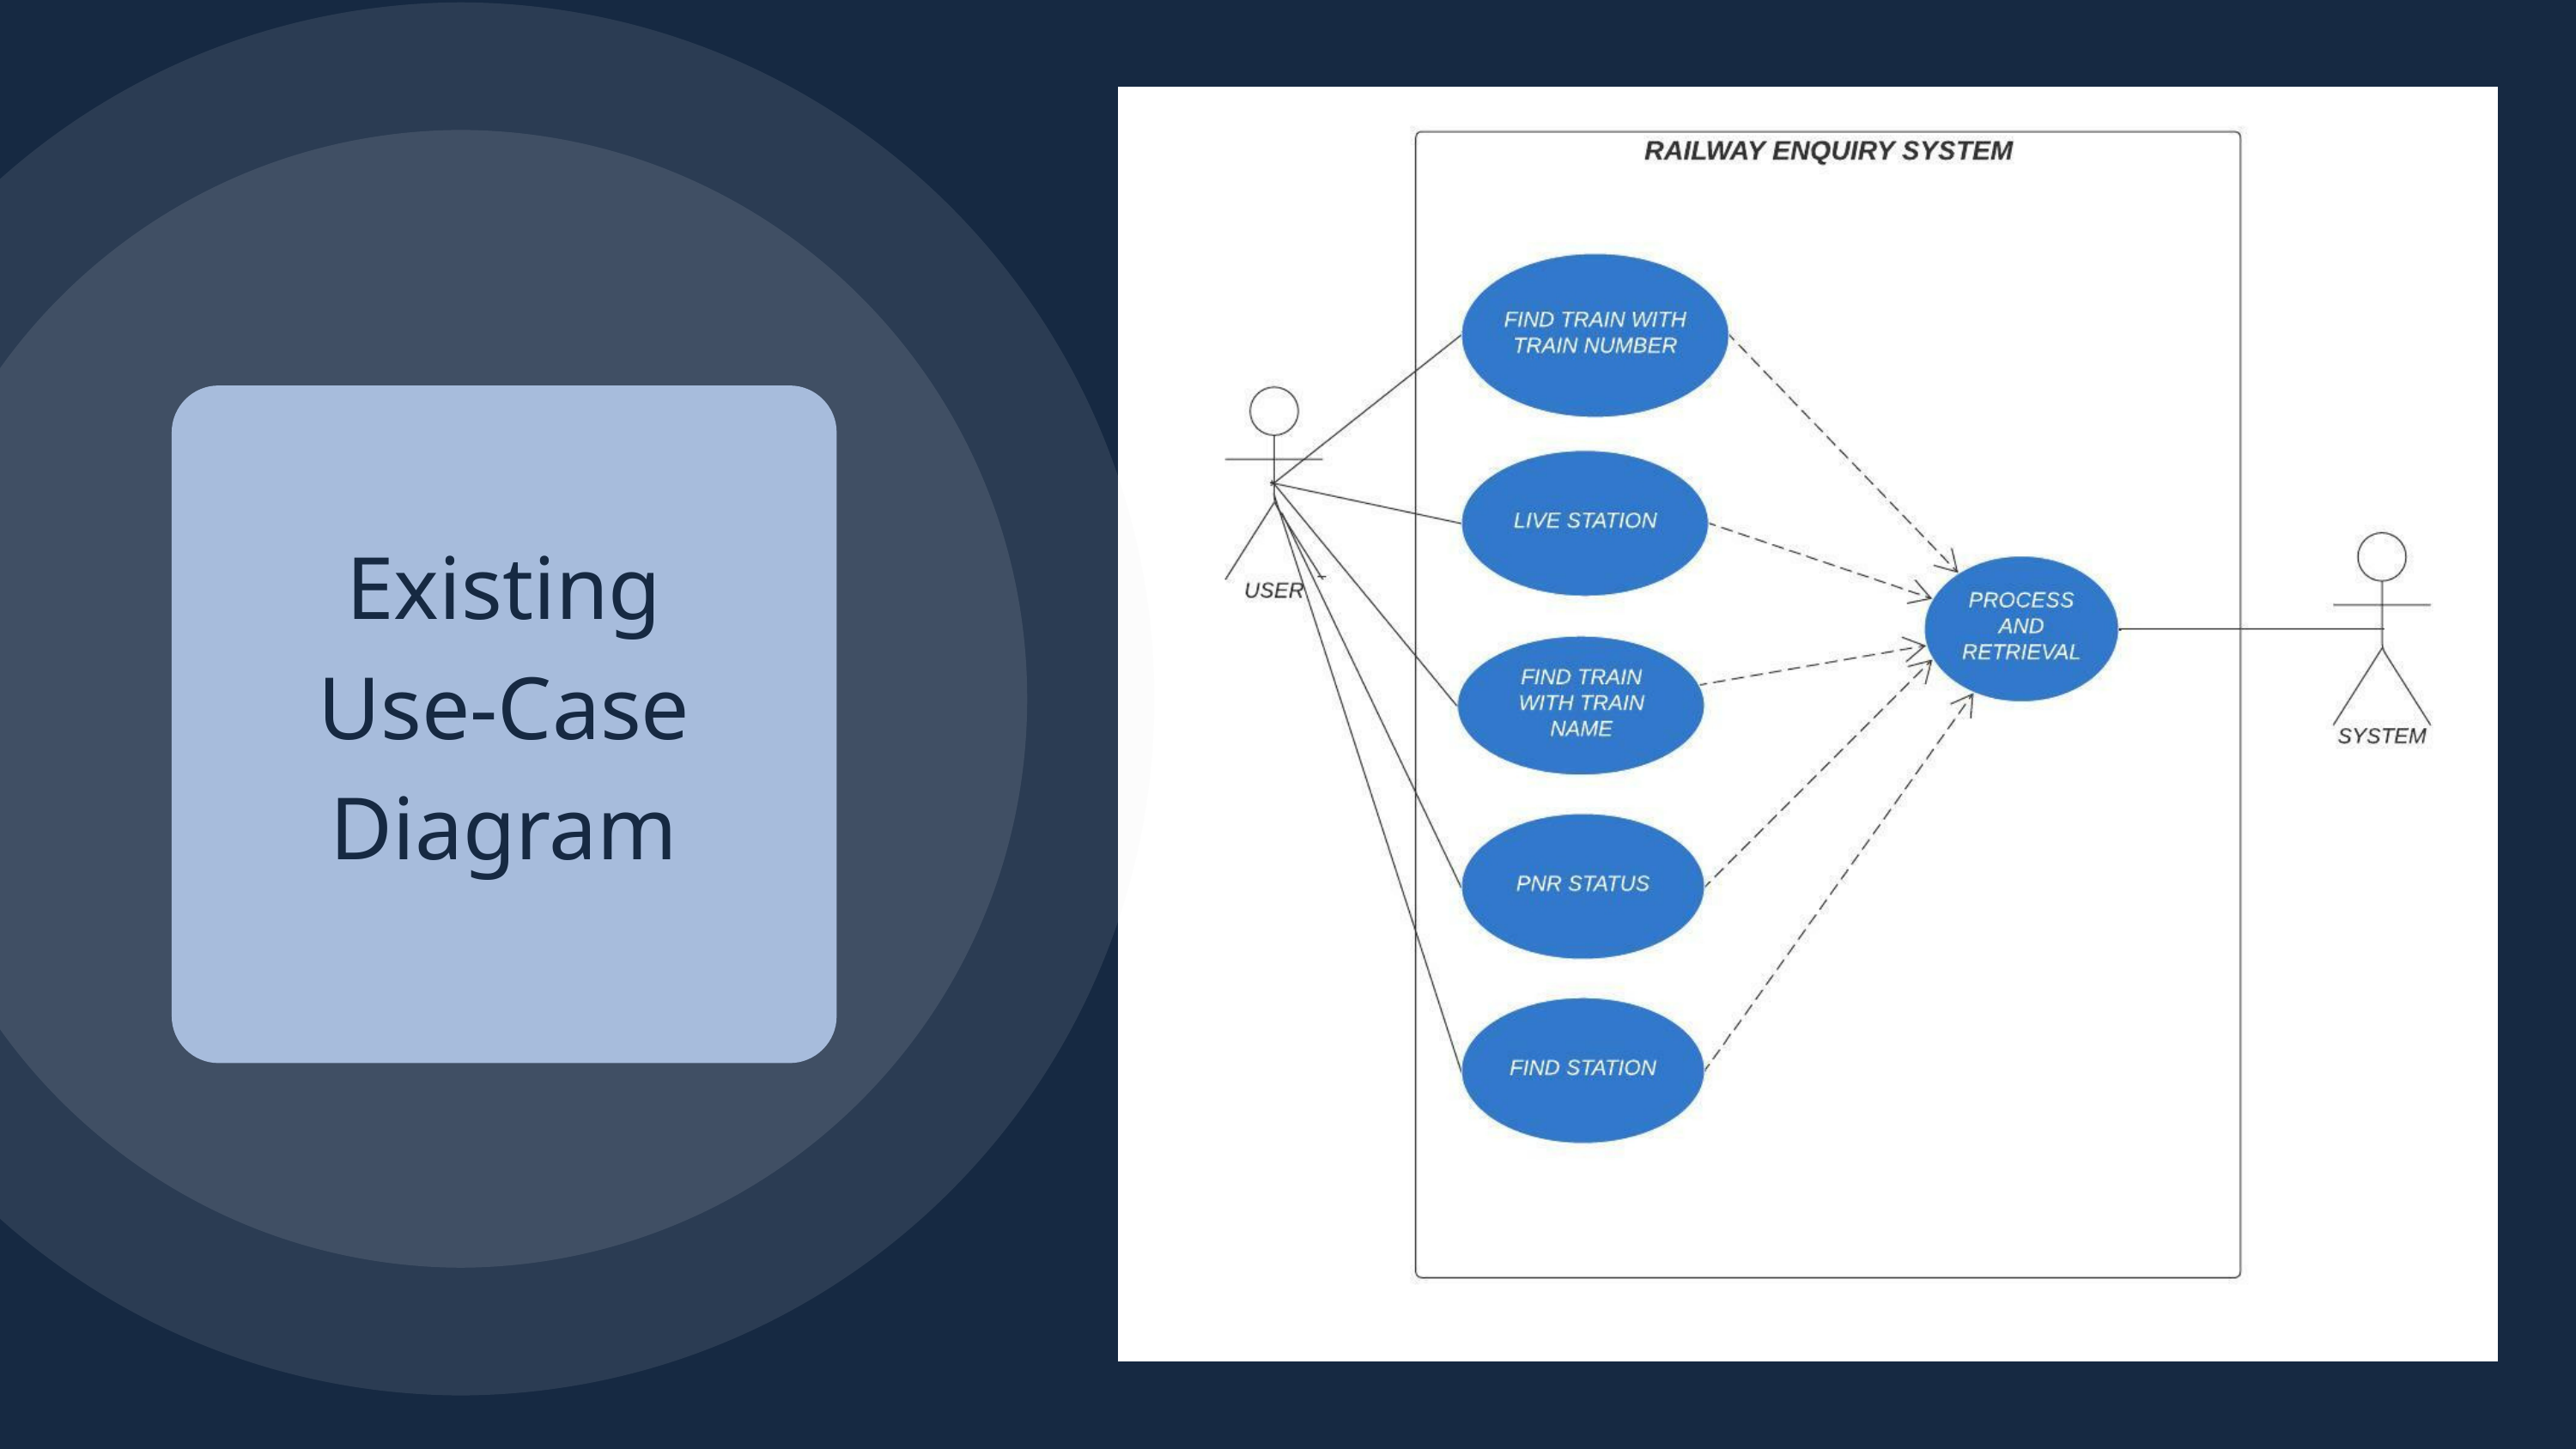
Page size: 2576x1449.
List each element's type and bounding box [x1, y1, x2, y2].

text_box [171, 385, 837, 1064]
text_box [0, 2, 1158, 1396]
picture [1158, 87, 2498, 1362]
